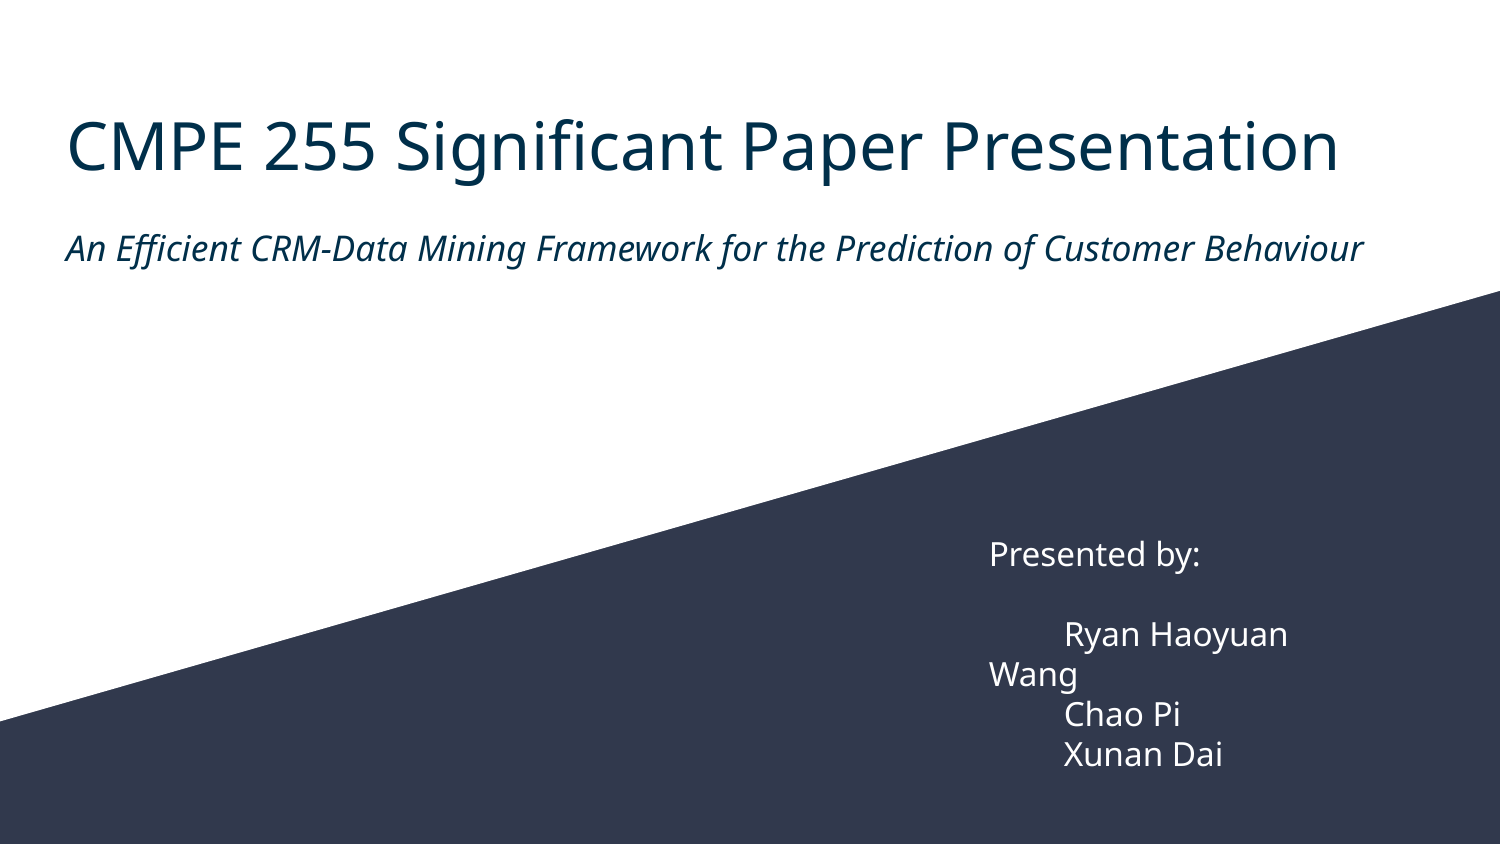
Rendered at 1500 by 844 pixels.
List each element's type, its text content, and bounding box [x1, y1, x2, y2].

title CMPE 255 Significant Paper Presentation An Efficient CRM-Data Mining Framework for the Prediction of Customer Behaviour [51, 88, 1484, 299]
text_box Presented by: Ryan Haoyuan Wang Chao Pi Xunan Dai [973, 518, 1389, 778]
